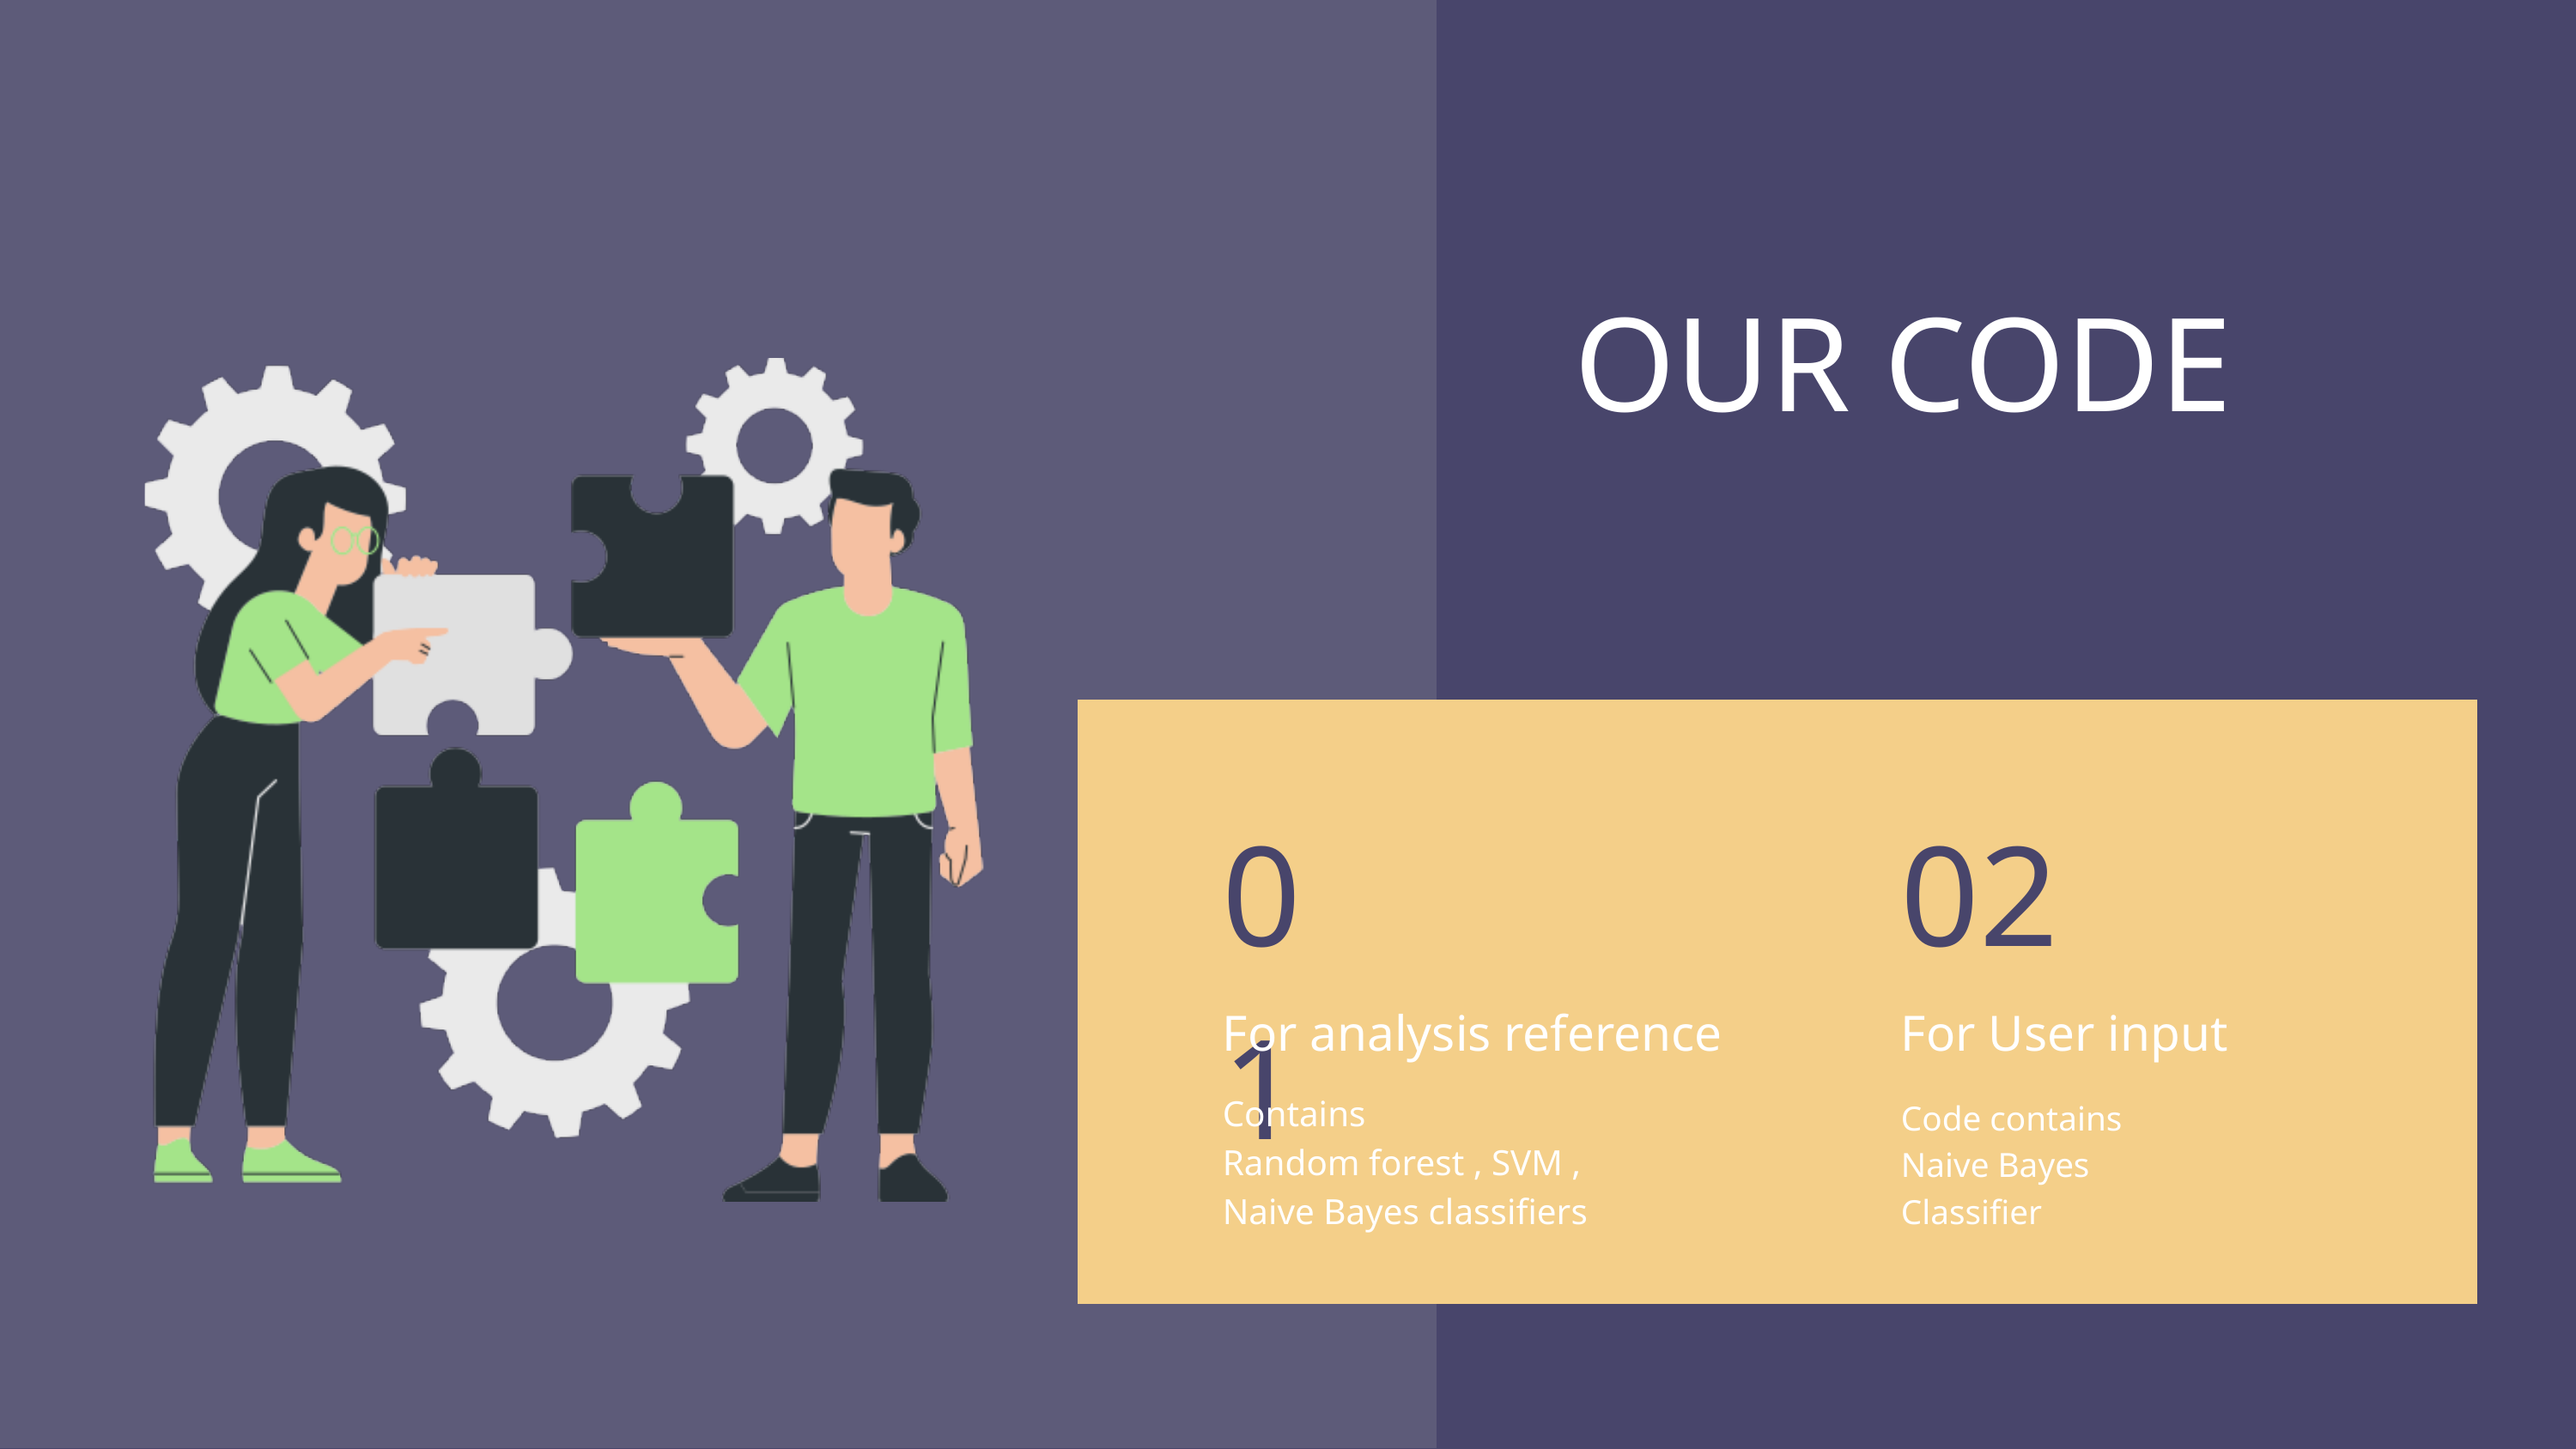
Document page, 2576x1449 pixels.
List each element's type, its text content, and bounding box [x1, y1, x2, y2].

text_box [1077, 699, 2477, 1304]
text_box OUR CODE [1574, 283, 2318, 438]
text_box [0, 0, 1437, 1449]
